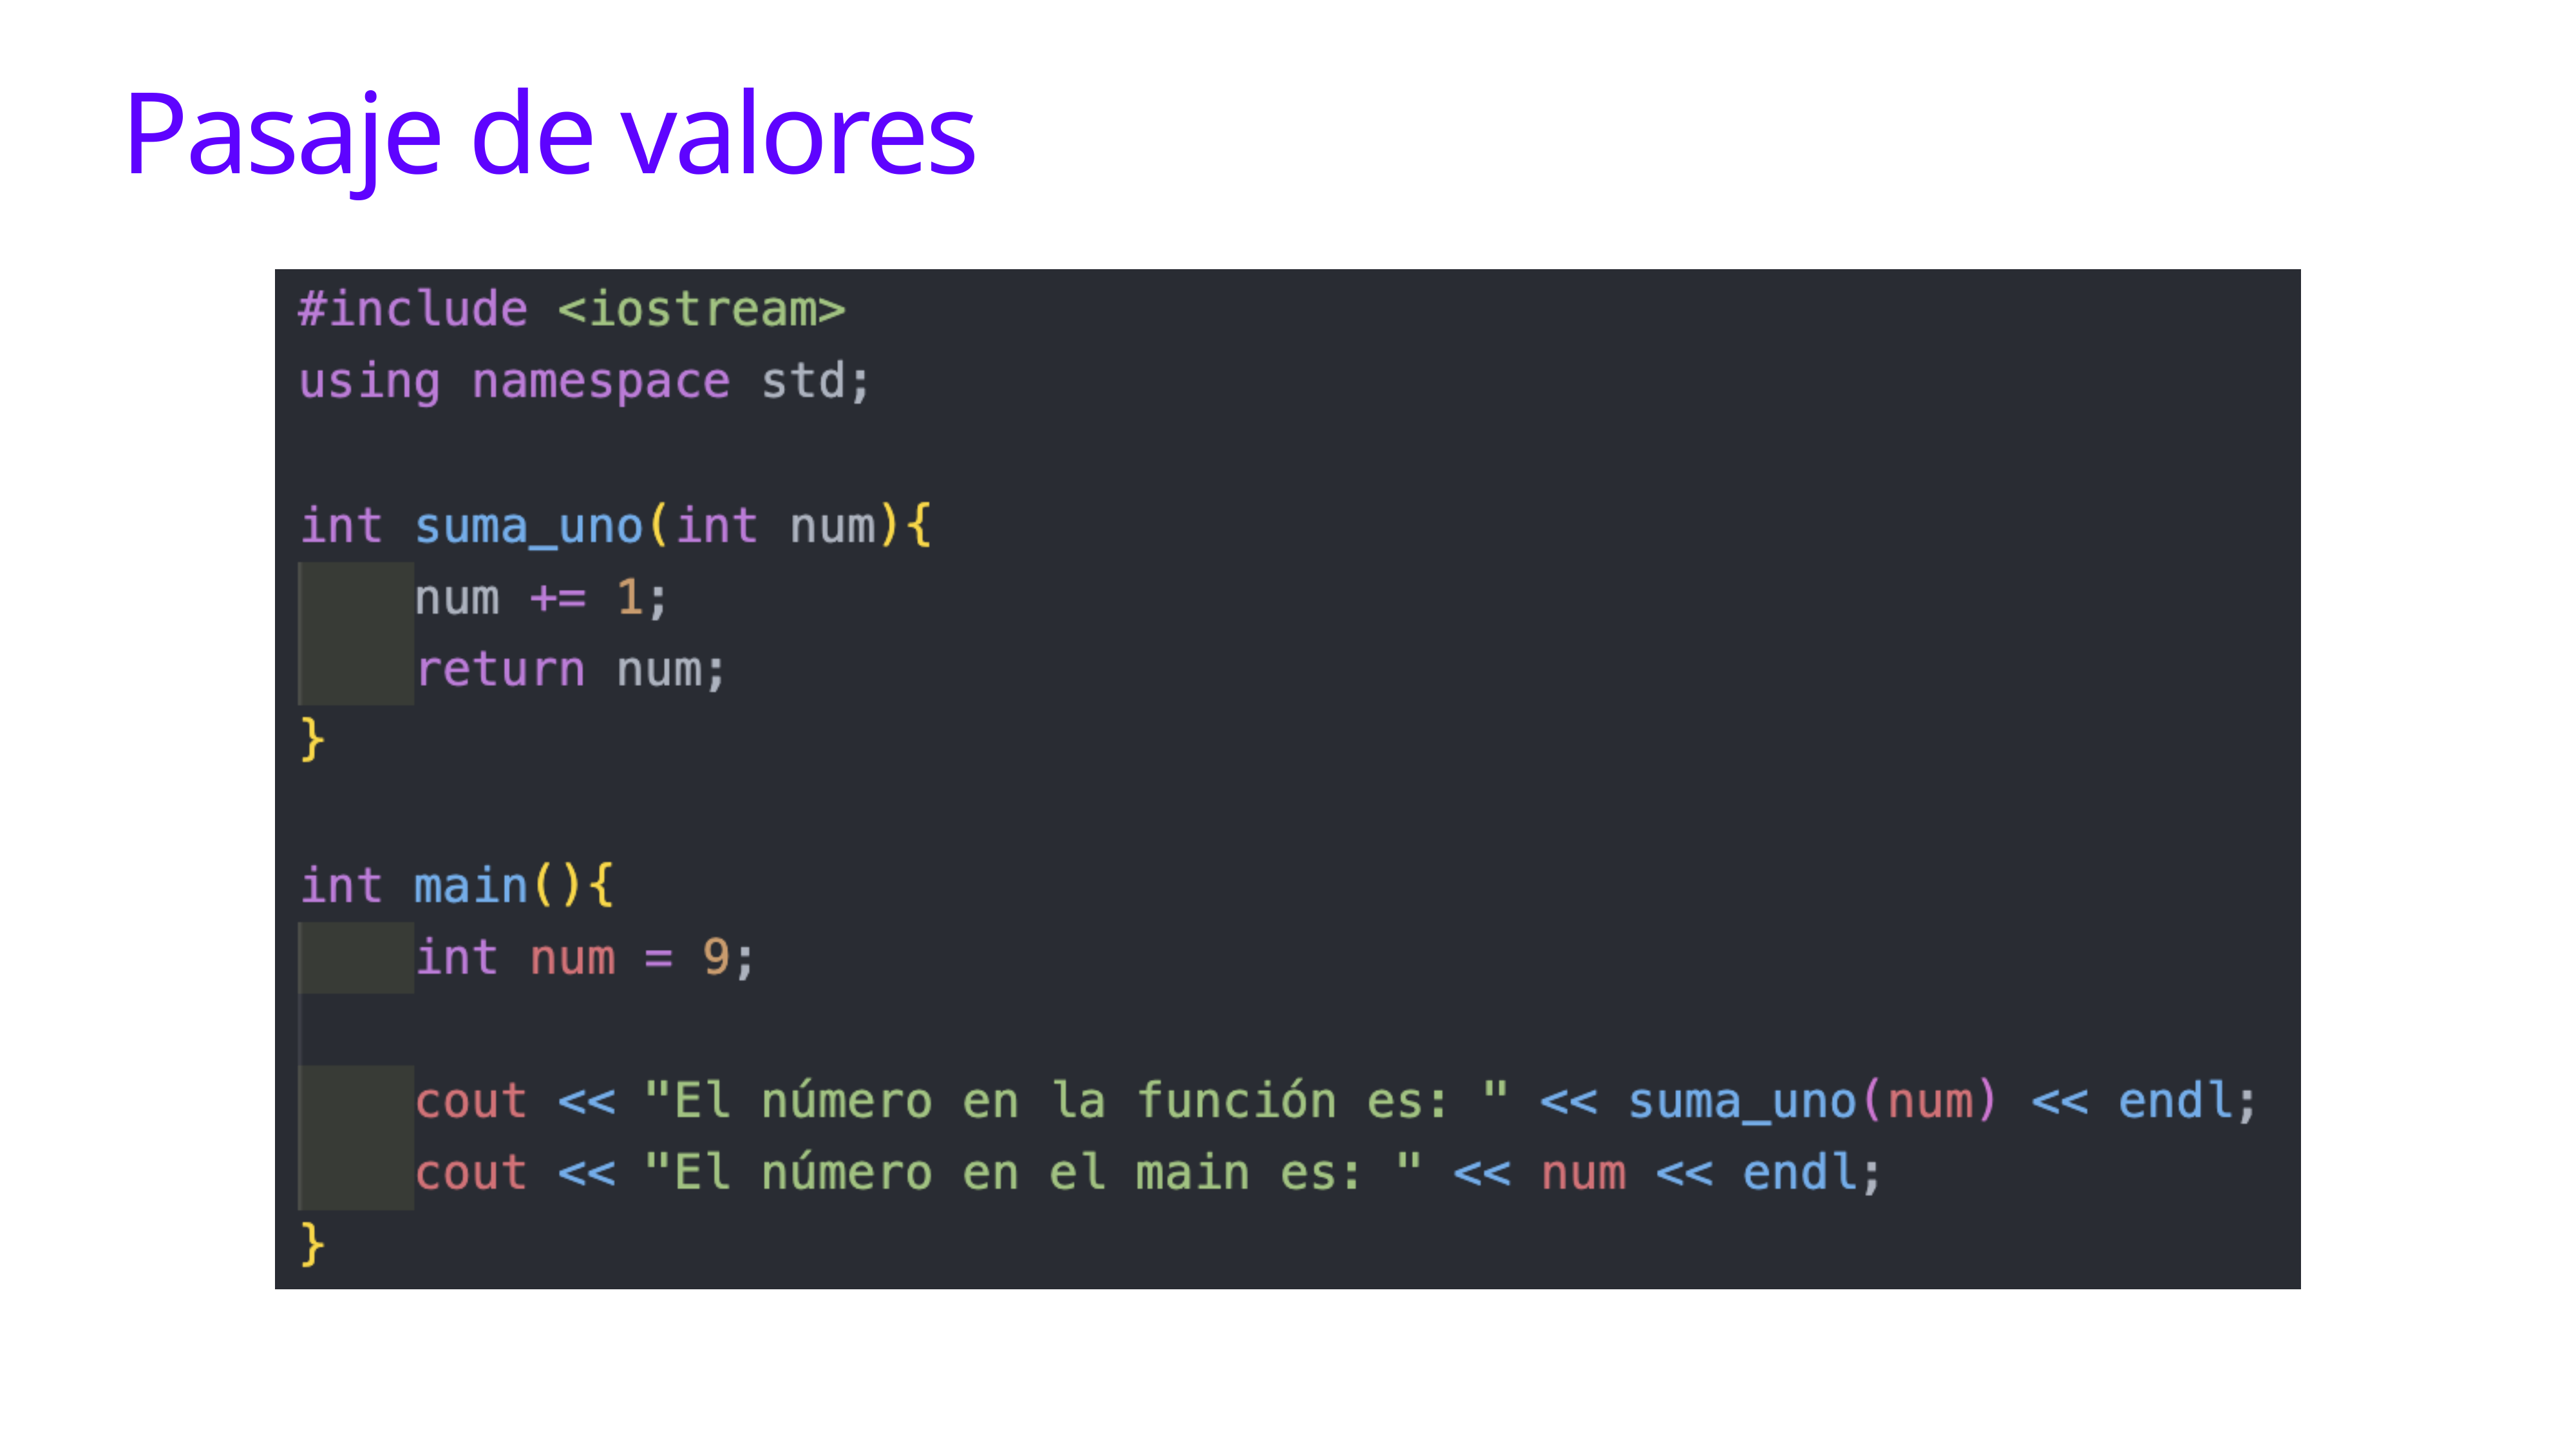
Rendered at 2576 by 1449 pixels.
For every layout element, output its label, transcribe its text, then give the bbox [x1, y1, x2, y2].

title Pasaje de valores [0, 36, 1158, 201]
picture [275, 269, 2301, 1290]
